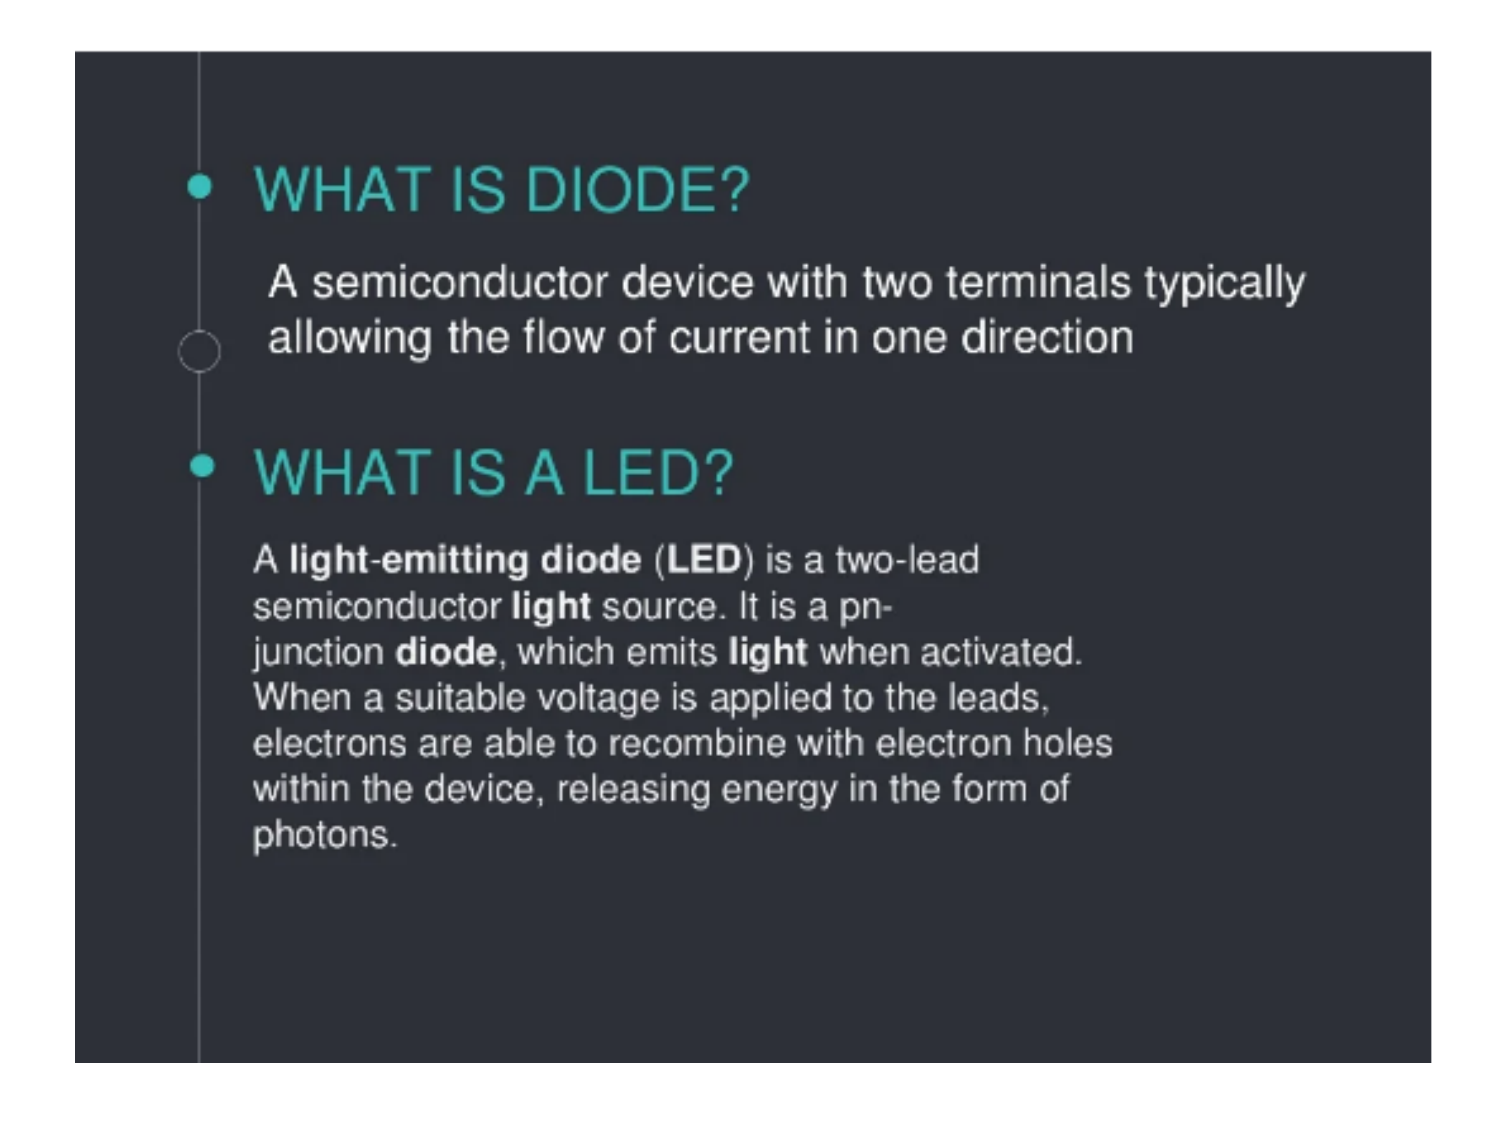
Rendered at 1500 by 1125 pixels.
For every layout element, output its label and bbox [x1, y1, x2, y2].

picture [74, 49, 1432, 1063]
